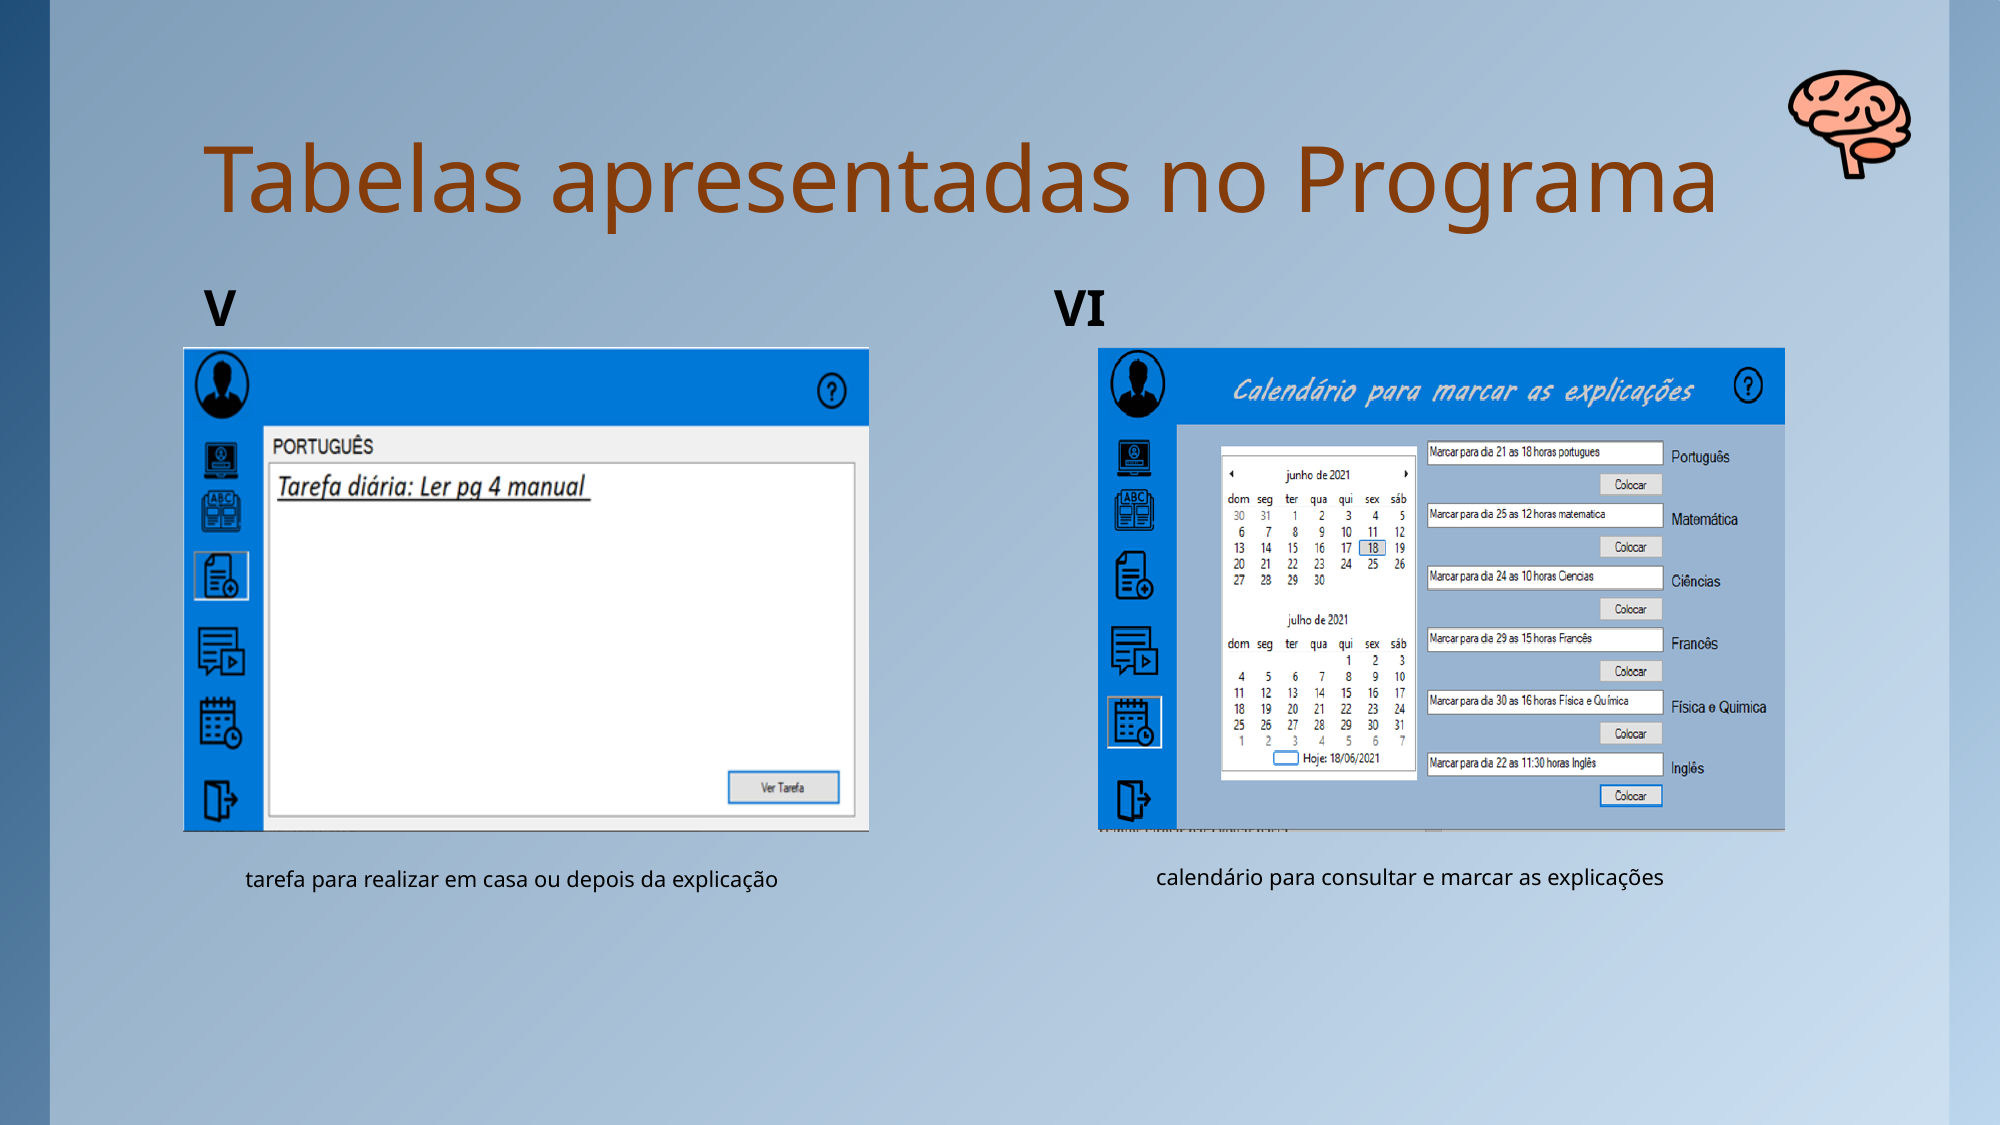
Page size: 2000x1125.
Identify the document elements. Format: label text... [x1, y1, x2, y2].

list V [183, 263, 1000, 348]
title Tabelas apresentadas no Programa [183, 12, 1850, 242]
picture [1787, 62, 1911, 187]
text_box tarefa para realizar em casa ou depois da explicação [230, 857, 847, 899]
picture [183, 347, 869, 832]
picture [1098, 347, 1785, 832]
list VI [1033, 263, 1850, 348]
text_box calendário para consultar e marcar as explicações [1141, 857, 1733, 955]
